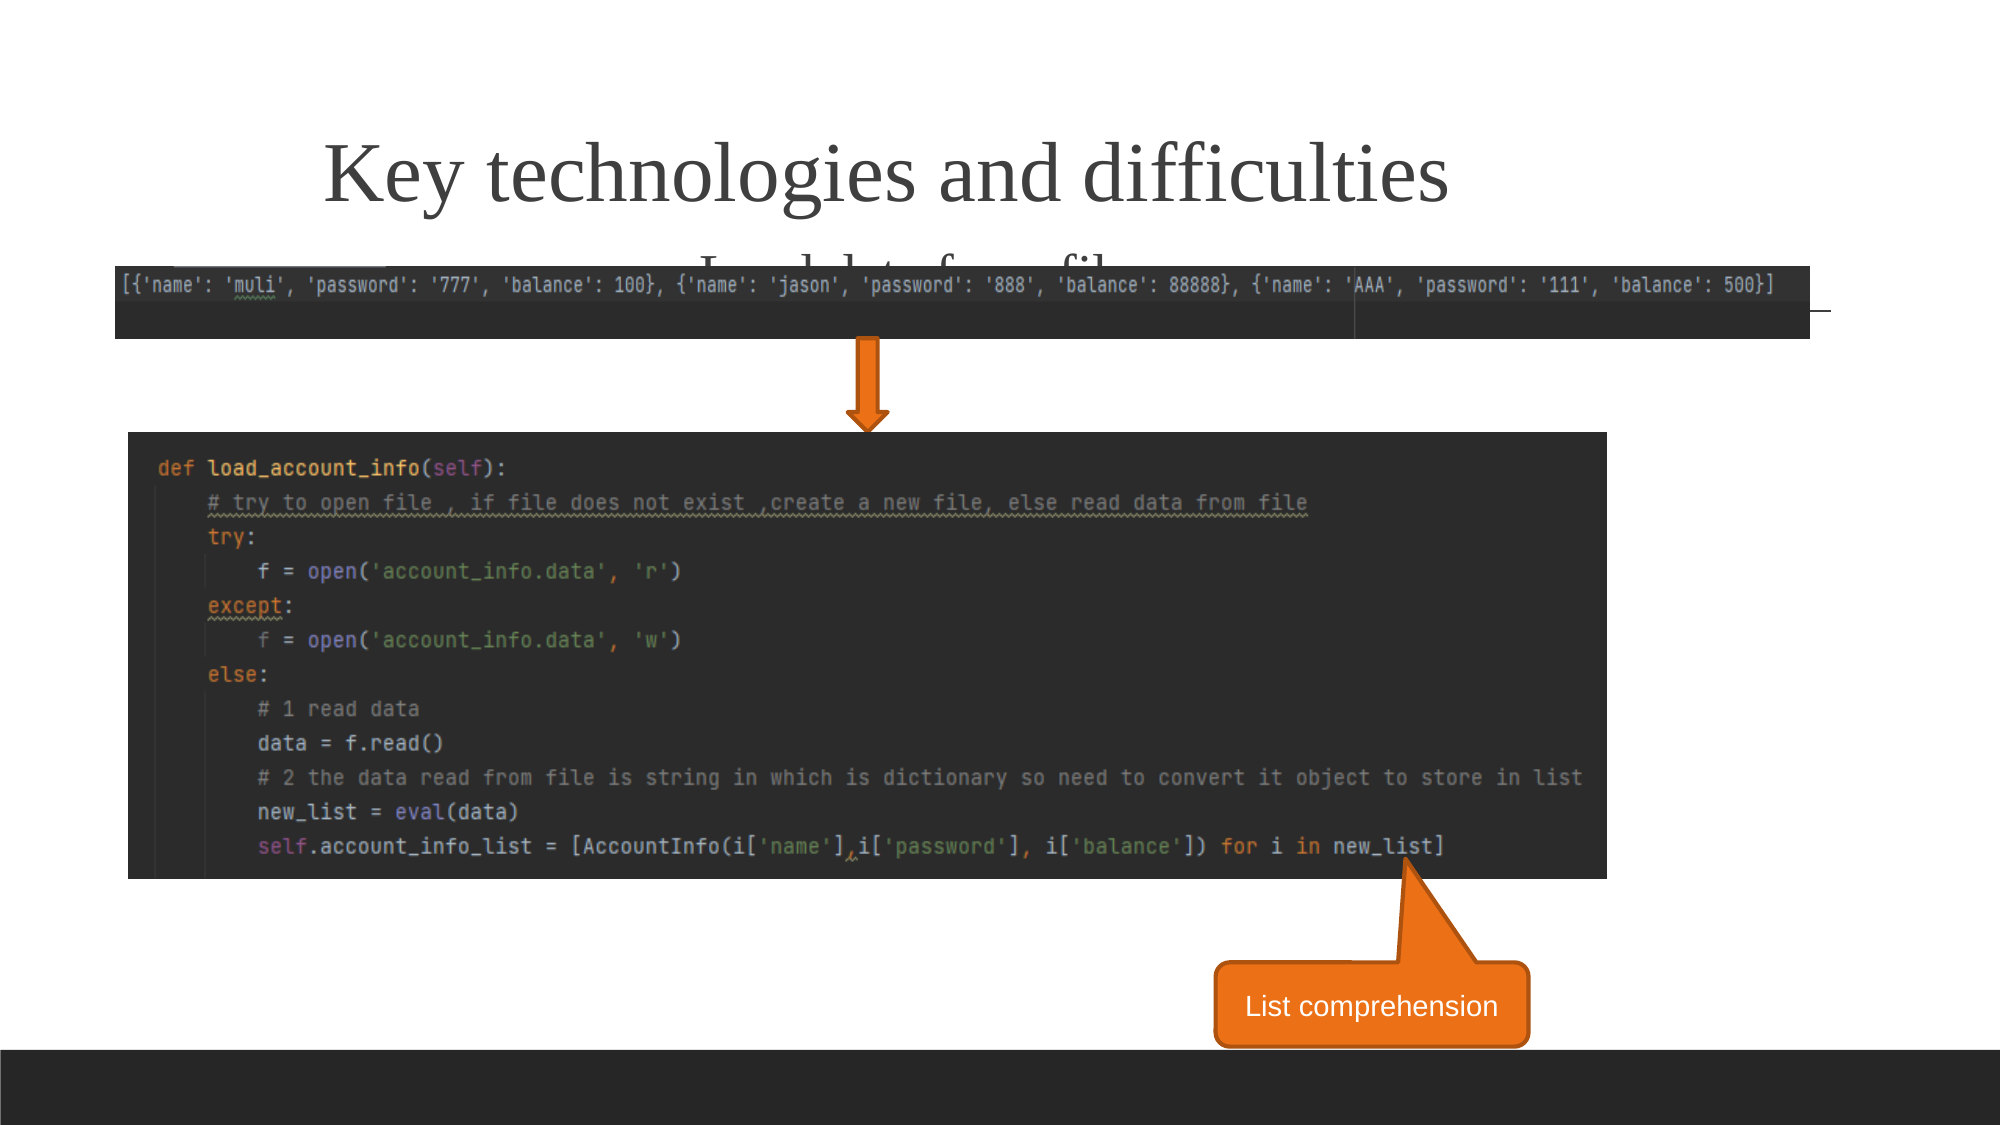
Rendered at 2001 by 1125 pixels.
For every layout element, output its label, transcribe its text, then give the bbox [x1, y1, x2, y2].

title Key technologies and difficulties --Load data from file [62, 120, 1713, 359]
text_box List comprehension [1213, 887, 1531, 1049]
picture [115, 266, 1810, 339]
text_box [845, 350, 890, 430]
picture [128, 431, 1608, 880]
